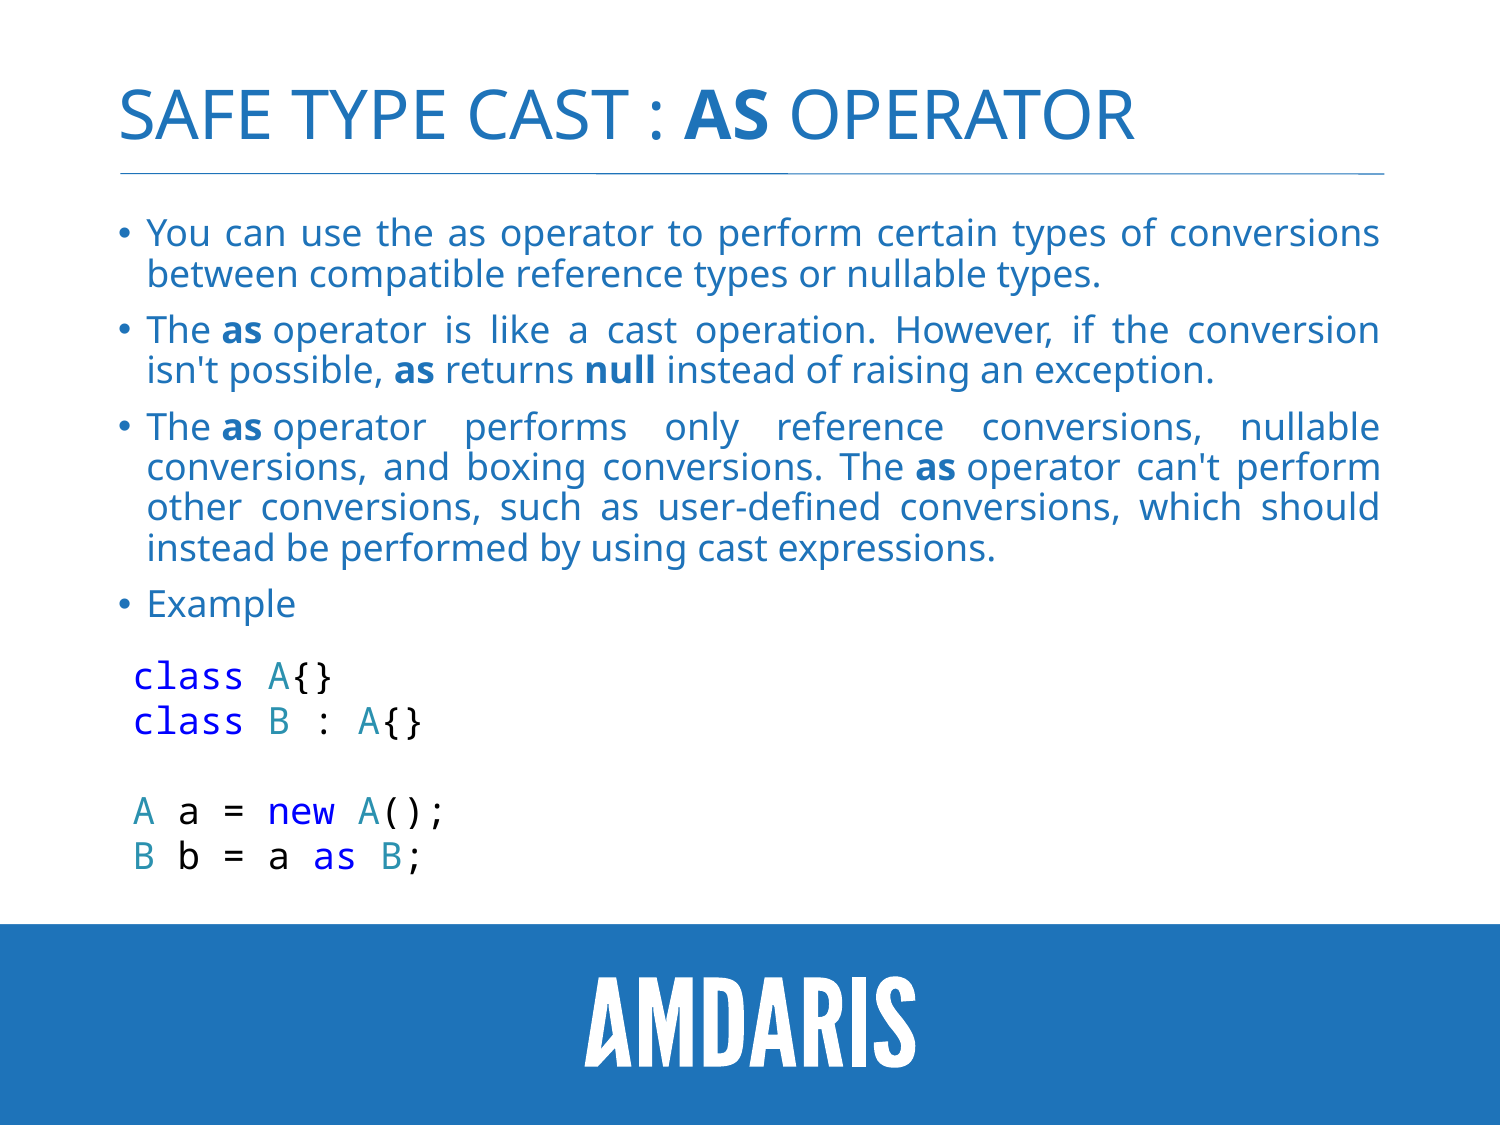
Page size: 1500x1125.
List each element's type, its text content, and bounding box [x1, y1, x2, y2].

list You can use the as operator to perform certain types of conversions between compatible reference types or nullable types. The as operator is like a cast operation. However, if the conversion isn't possible, as returns null instead of raising an exception. The as operator performs only reference conversions, nullable conversions, and boxing conversions. The as operator can't perform other conversions, such as user-defined conversions, which should instead be performed by using cast expressions. Example [103, 206, 1397, 887]
text_box class A{} class B : A{} A a = new A(); B b = a as B; [117, 644, 868, 885]
title safe Type cast : AS operator [103, 59, 1397, 175]
